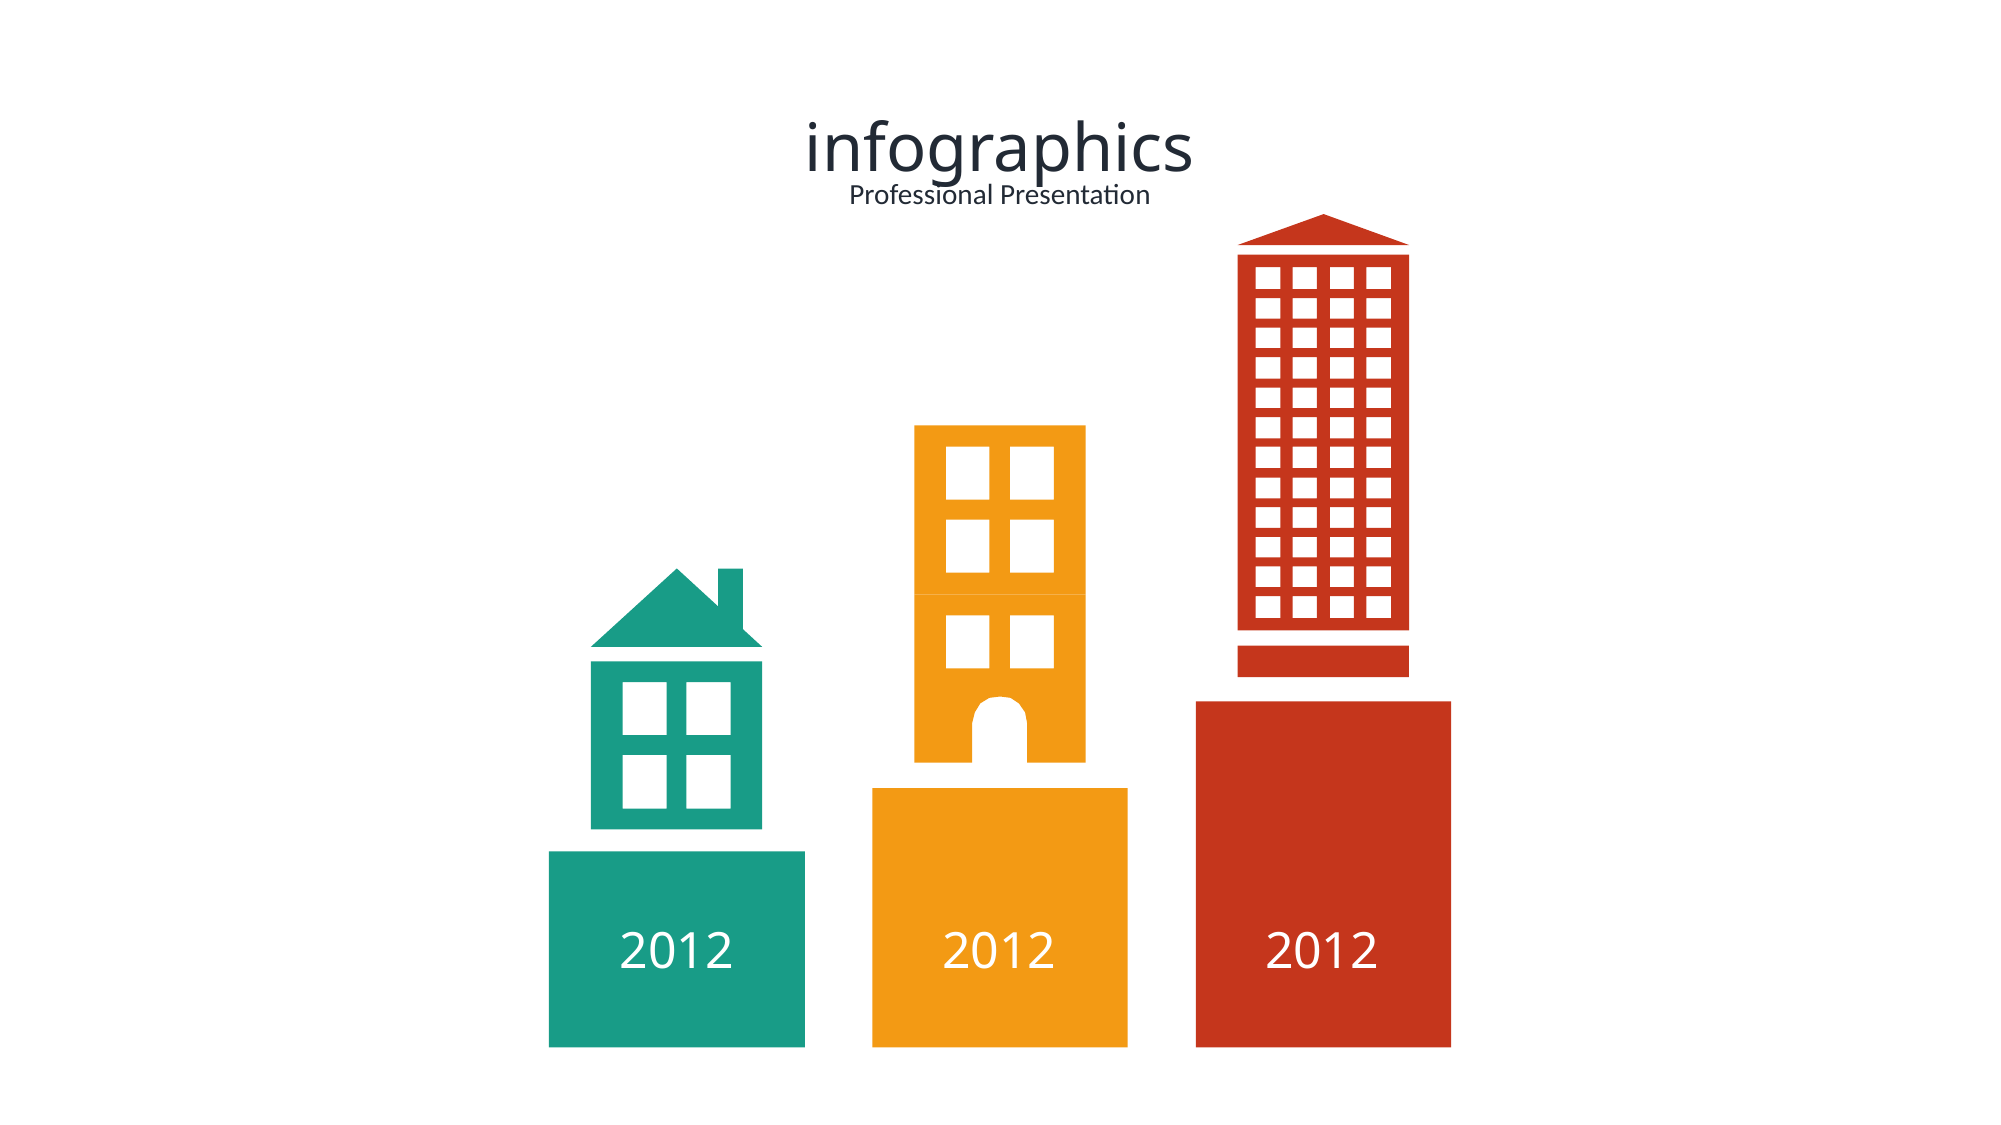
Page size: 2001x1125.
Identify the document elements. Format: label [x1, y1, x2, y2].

text_box [548, 219, 1452, 1048]
text_box [132, 97, 1868, 219]
